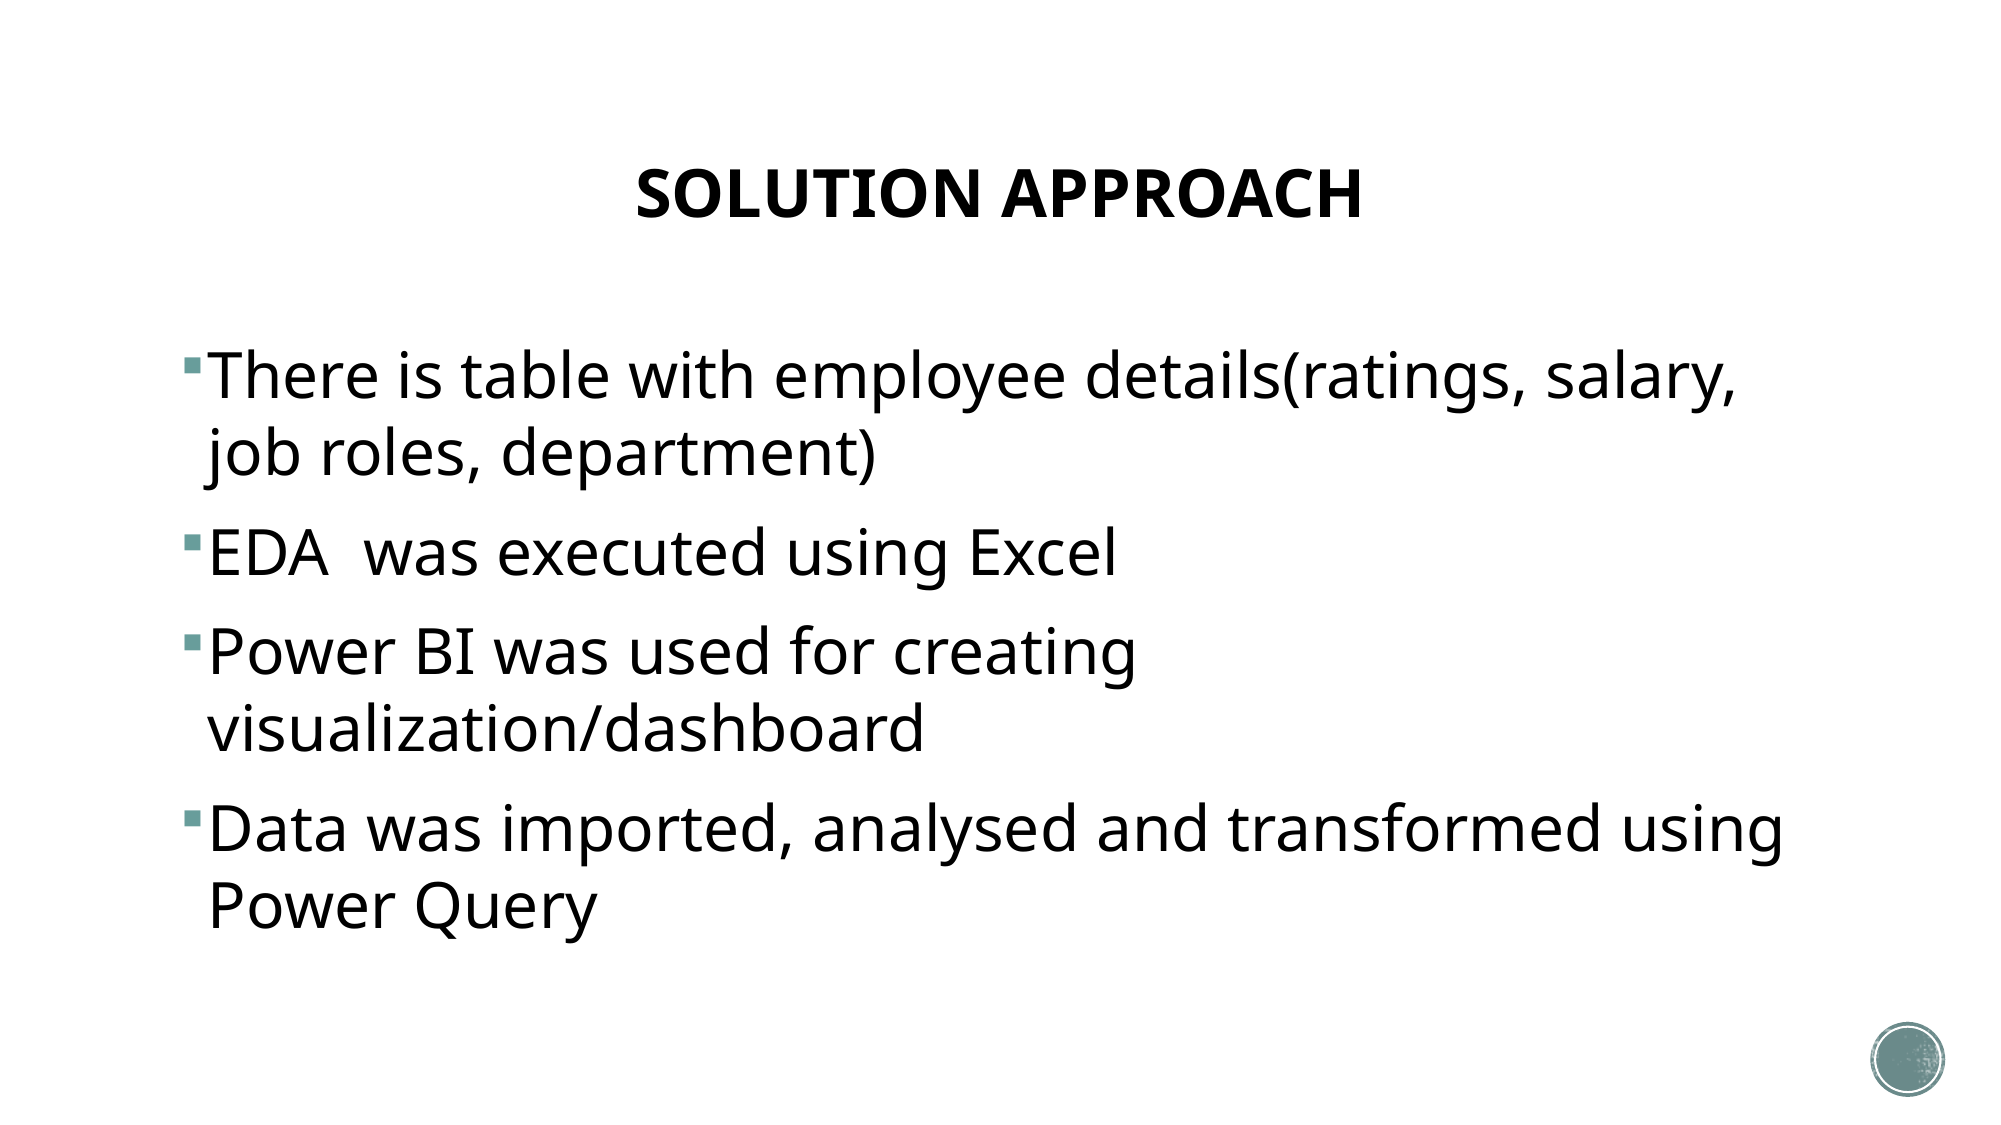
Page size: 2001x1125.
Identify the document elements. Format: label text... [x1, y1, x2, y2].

title SOLUTION APPROACH [175, 79, 1826, 312]
list There is table with employee details(ratings, salary, job roles, department) EDA was executed using Excel Power BI was used for creating visualization/dashboard Data was imported, analysed and transformed using Power Query [165, 327, 1816, 954]
